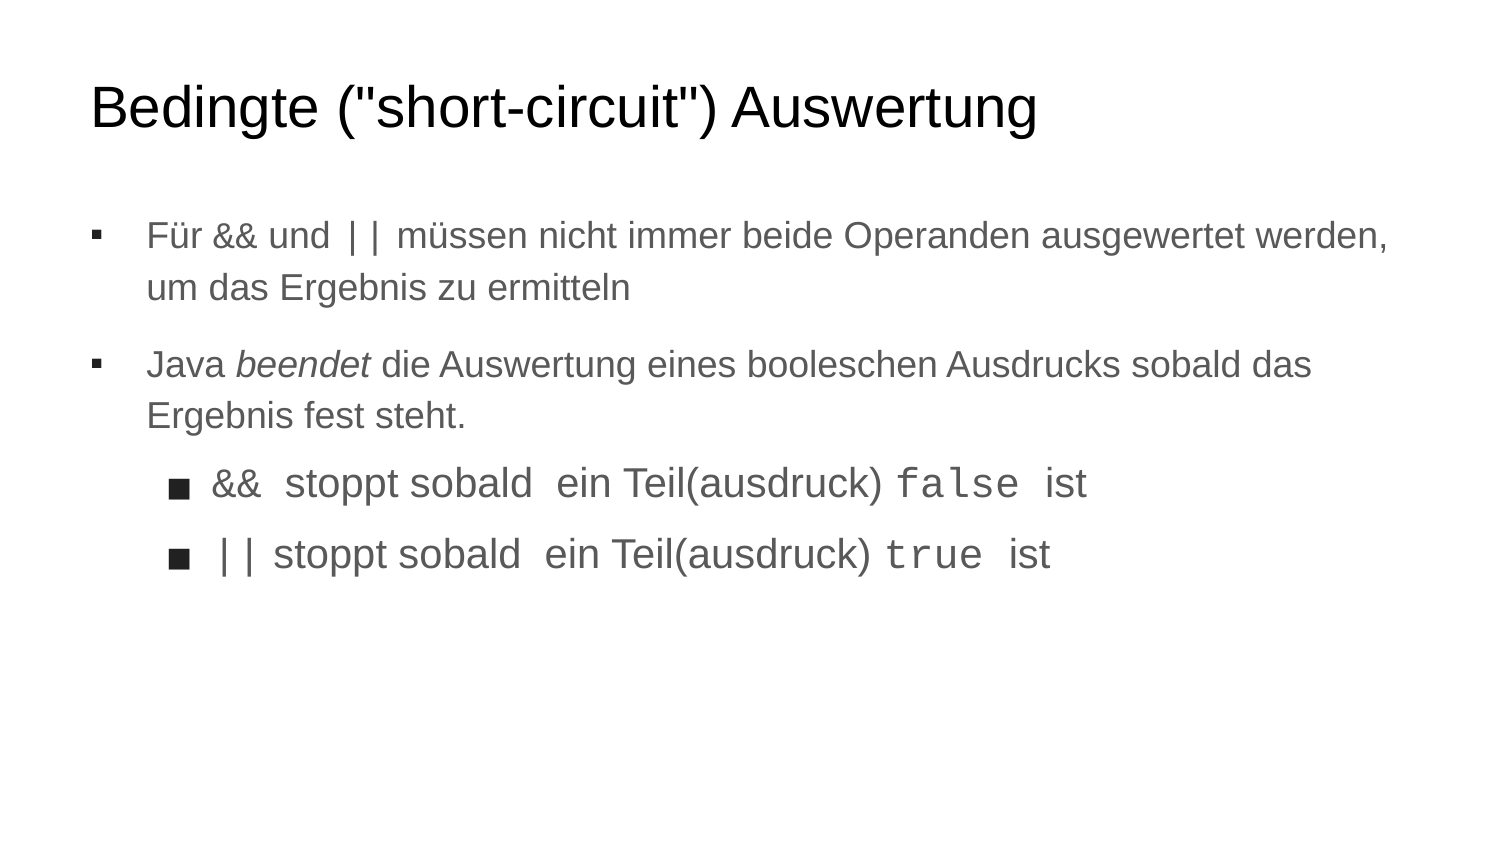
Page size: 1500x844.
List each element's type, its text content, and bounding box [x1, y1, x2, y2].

list Für && und || müssen nicht immer beide Operanden ausgewertet werden, um das Ergebnis zu ermitteln Java beendet die Auswertung eines booleschen Ausdrucks sobald das Ergebnis fest steht. && stoppt sobald ein Teil(ausdruck) false ist || stoppt sobald ein Teil(ausdruck) true ist [75, 196, 1425, 824]
title Bedingte ("short-circuit") Auswertung [75, 33, 1425, 175]
